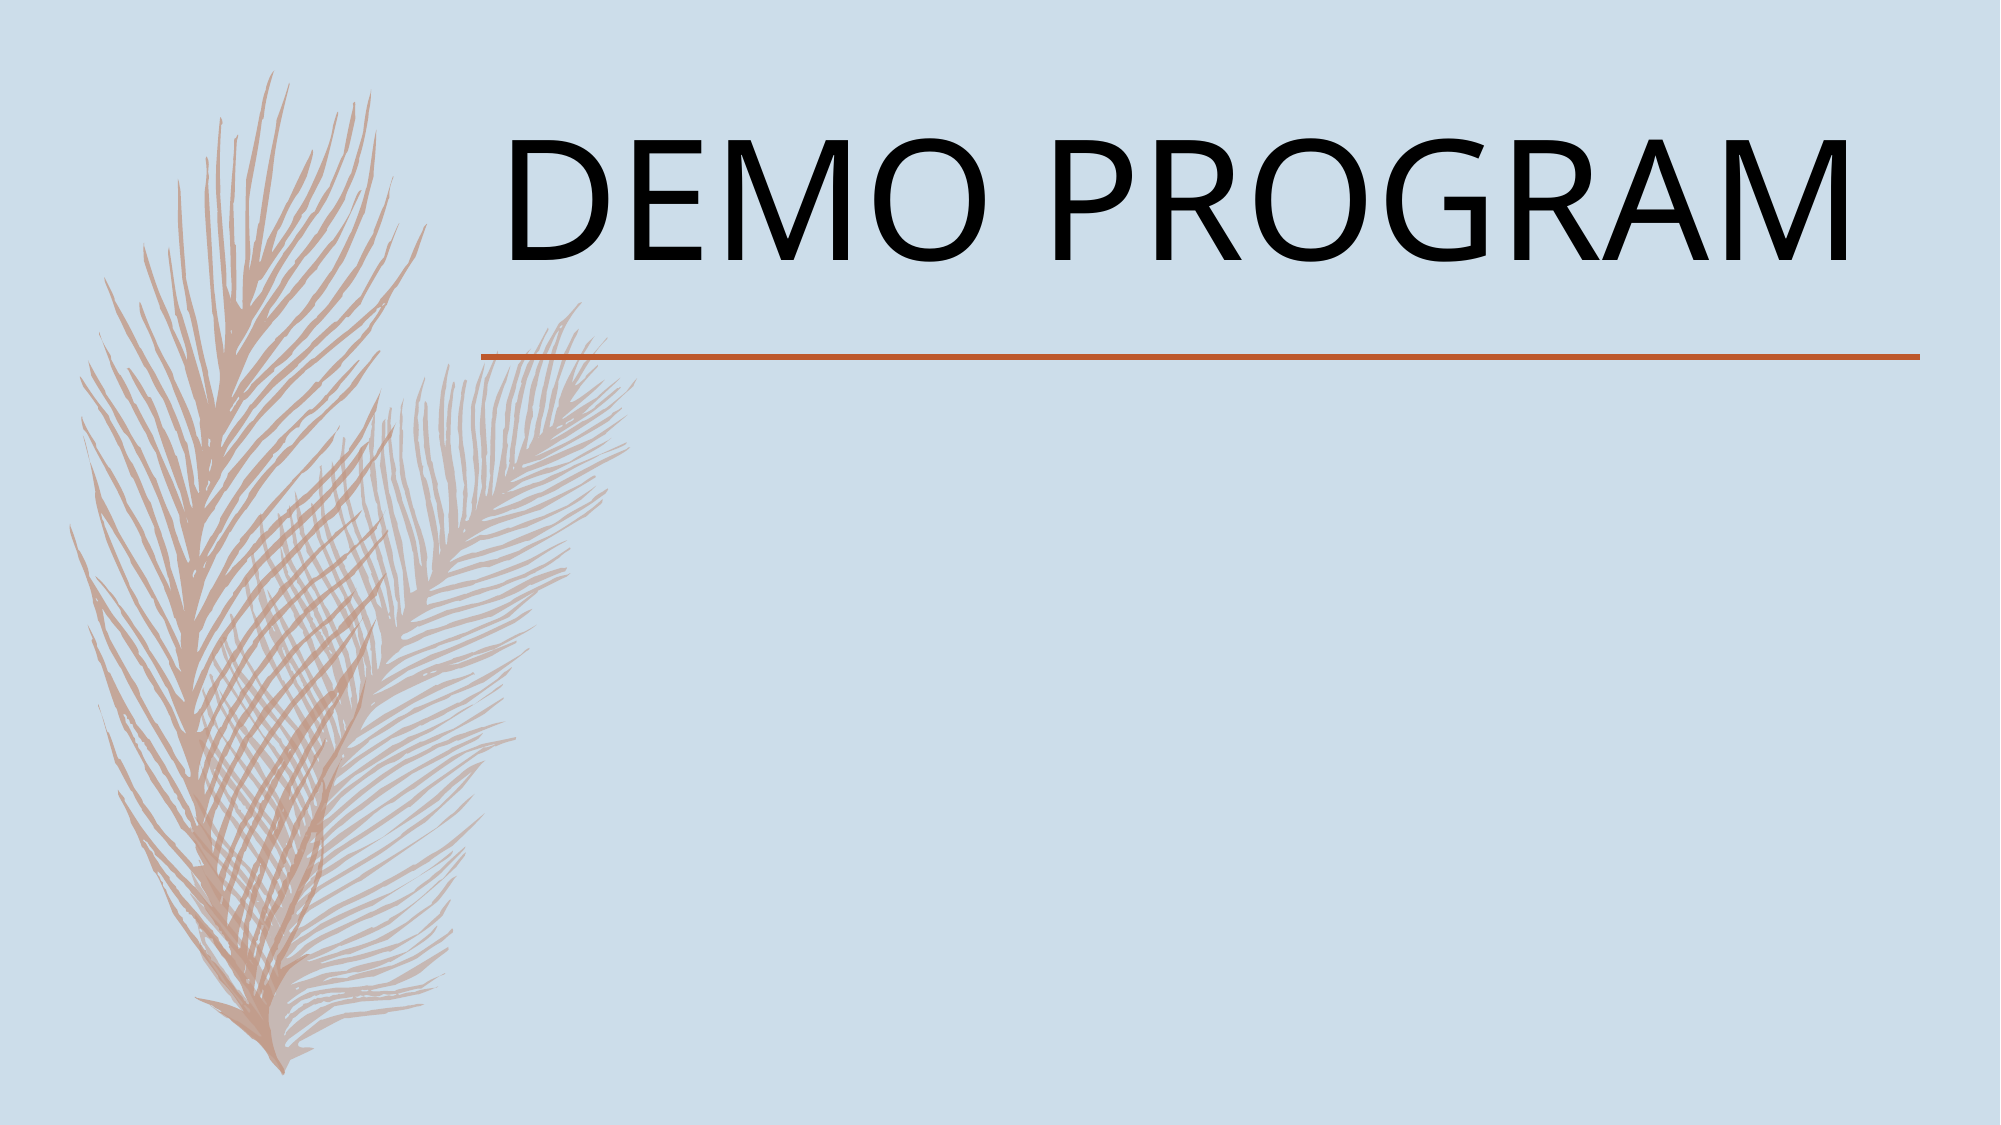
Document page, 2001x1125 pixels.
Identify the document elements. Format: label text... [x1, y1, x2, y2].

title DEMO PROGRAM [481, 93, 1920, 350]
